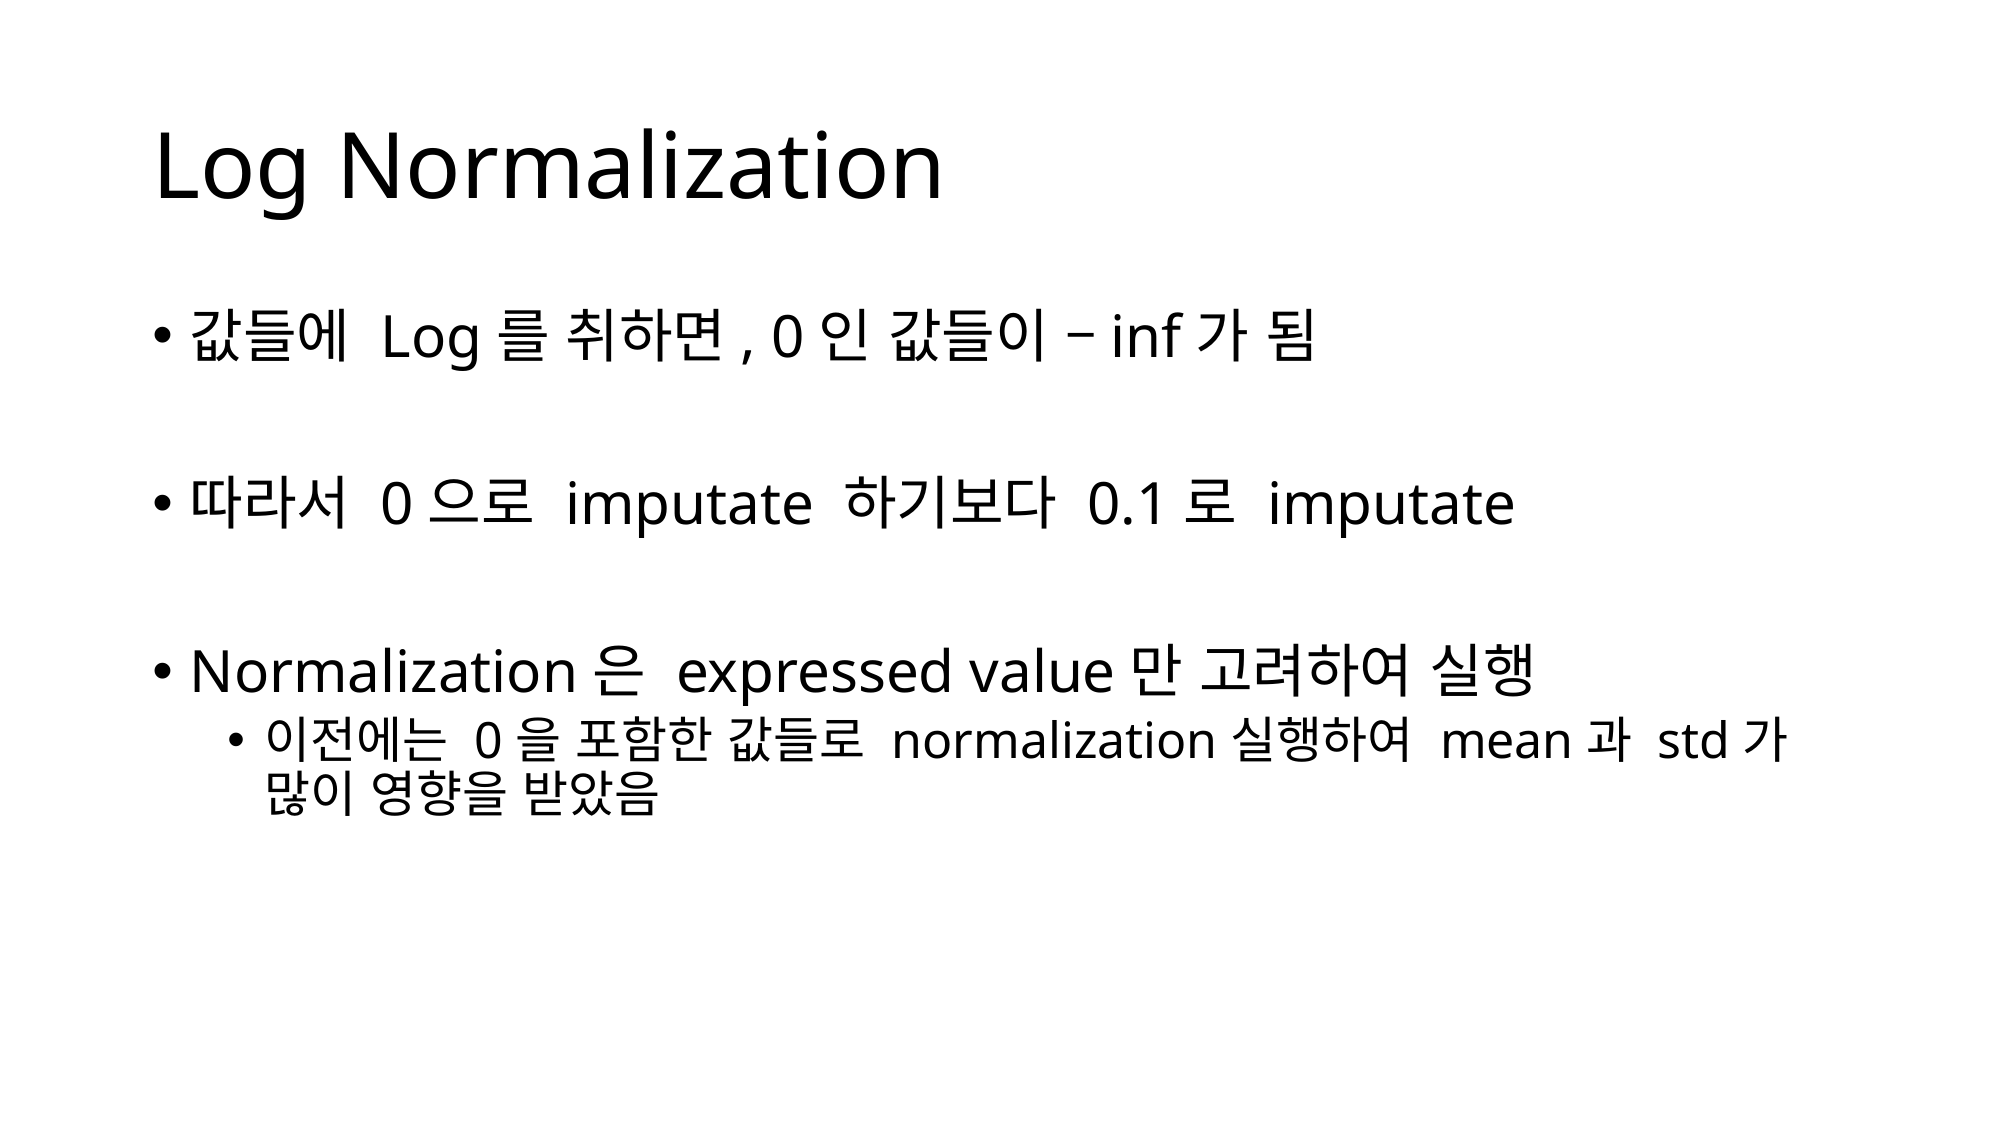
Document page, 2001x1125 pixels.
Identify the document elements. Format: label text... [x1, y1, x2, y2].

title Log Normalization [137, 59, 1863, 278]
list 값들에 Log를 취하면, 0인 값들이 –inf가 됨 따라서 0으로 imputate 하기보다 0.1로 imputate Normalization은 expressed value만 고려하여 실행 이전에는 0을 포함한 값들로 normalization실행하여 mean과 std가 많이 영향을 받았음 [137, 299, 1863, 1014]
